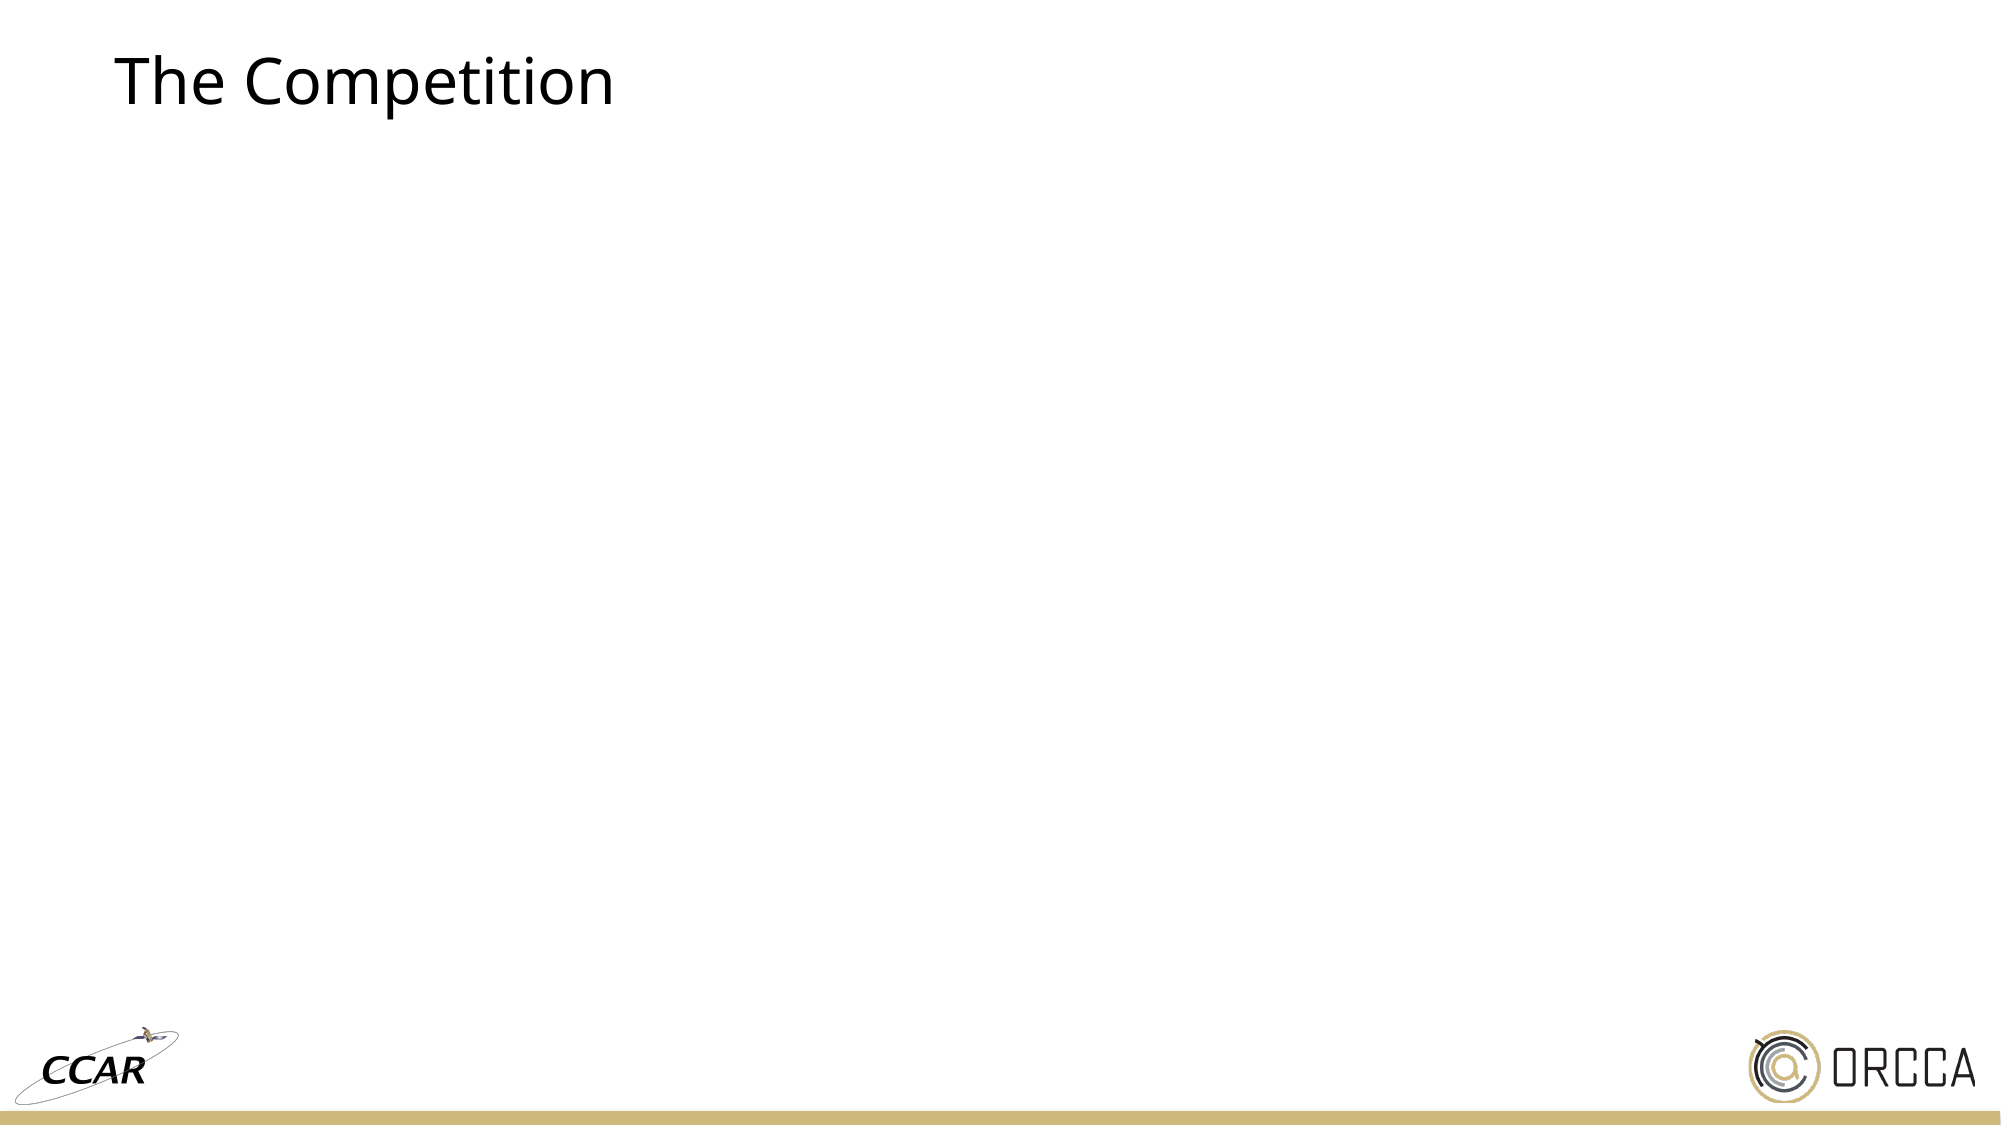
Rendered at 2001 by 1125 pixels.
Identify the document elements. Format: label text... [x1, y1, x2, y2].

picture [13, 1023, 181, 1112]
title The Competition [99, 32, 1900, 125]
